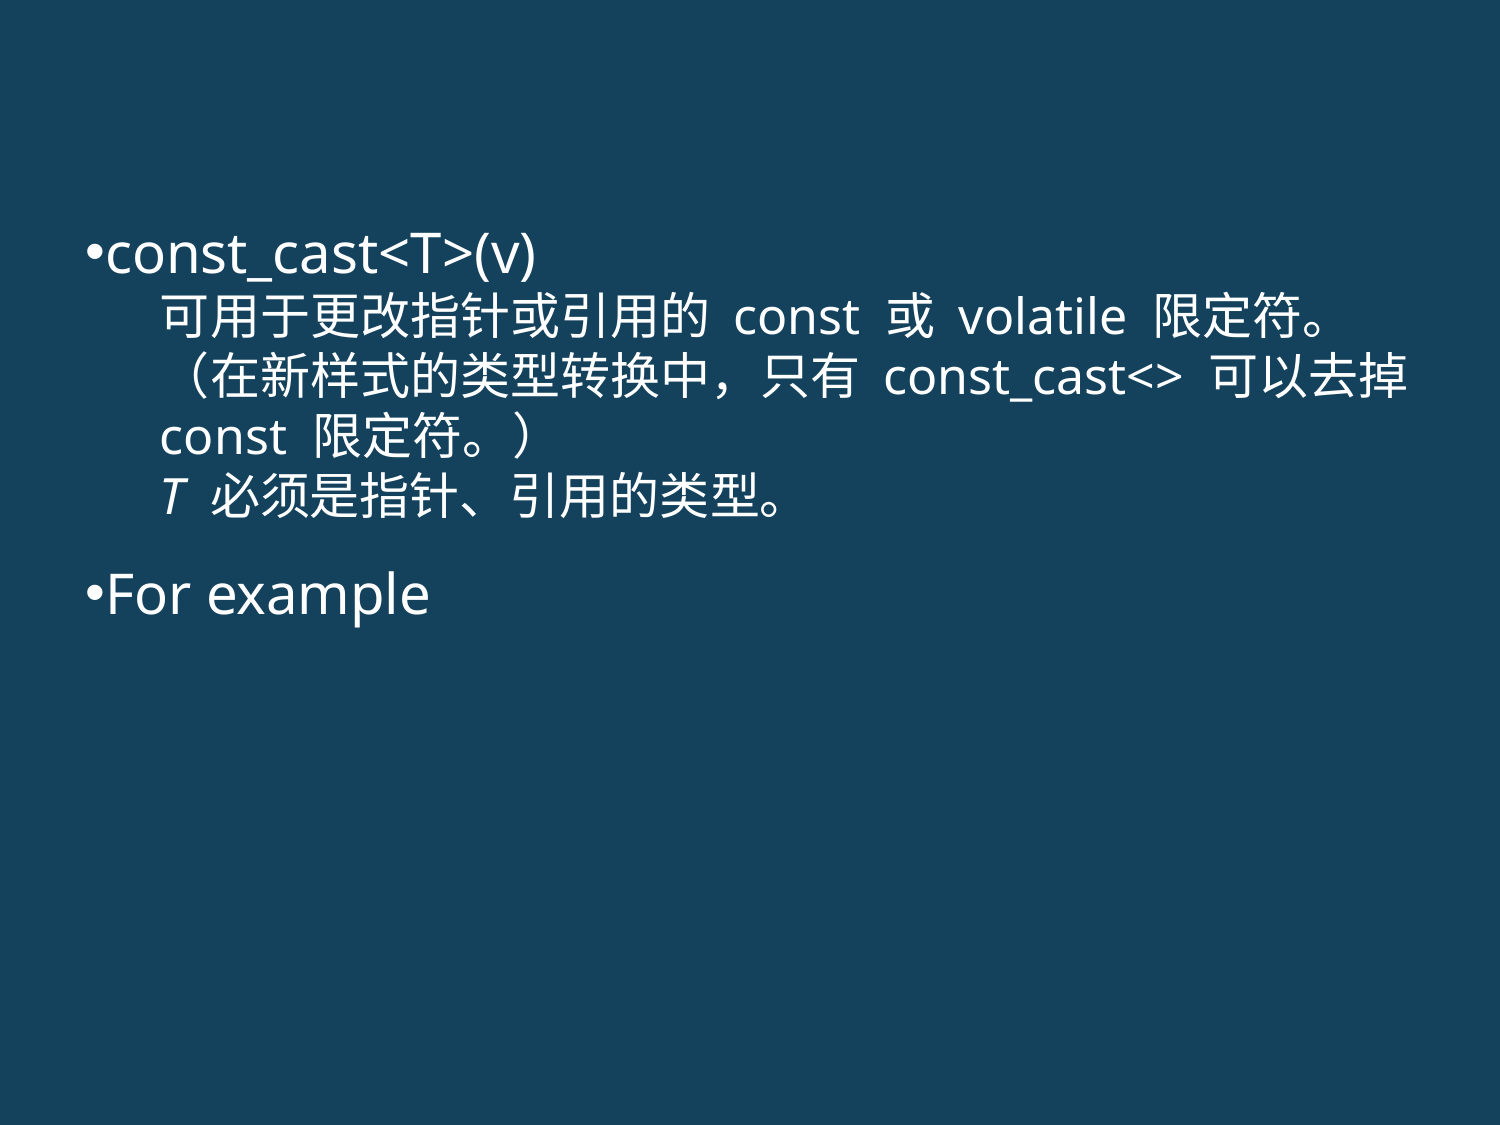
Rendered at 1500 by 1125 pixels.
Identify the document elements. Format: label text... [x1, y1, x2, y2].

text_box const_cast<T>(v) 可用于更改指针或引用的 const 或 volatile 限定符。（在新样式的类型转换中，只有 const_cast<> 可以去掉 const 限定符。） T 必须是指针、引用的类型。 For example [70, 175, 1457, 634]
